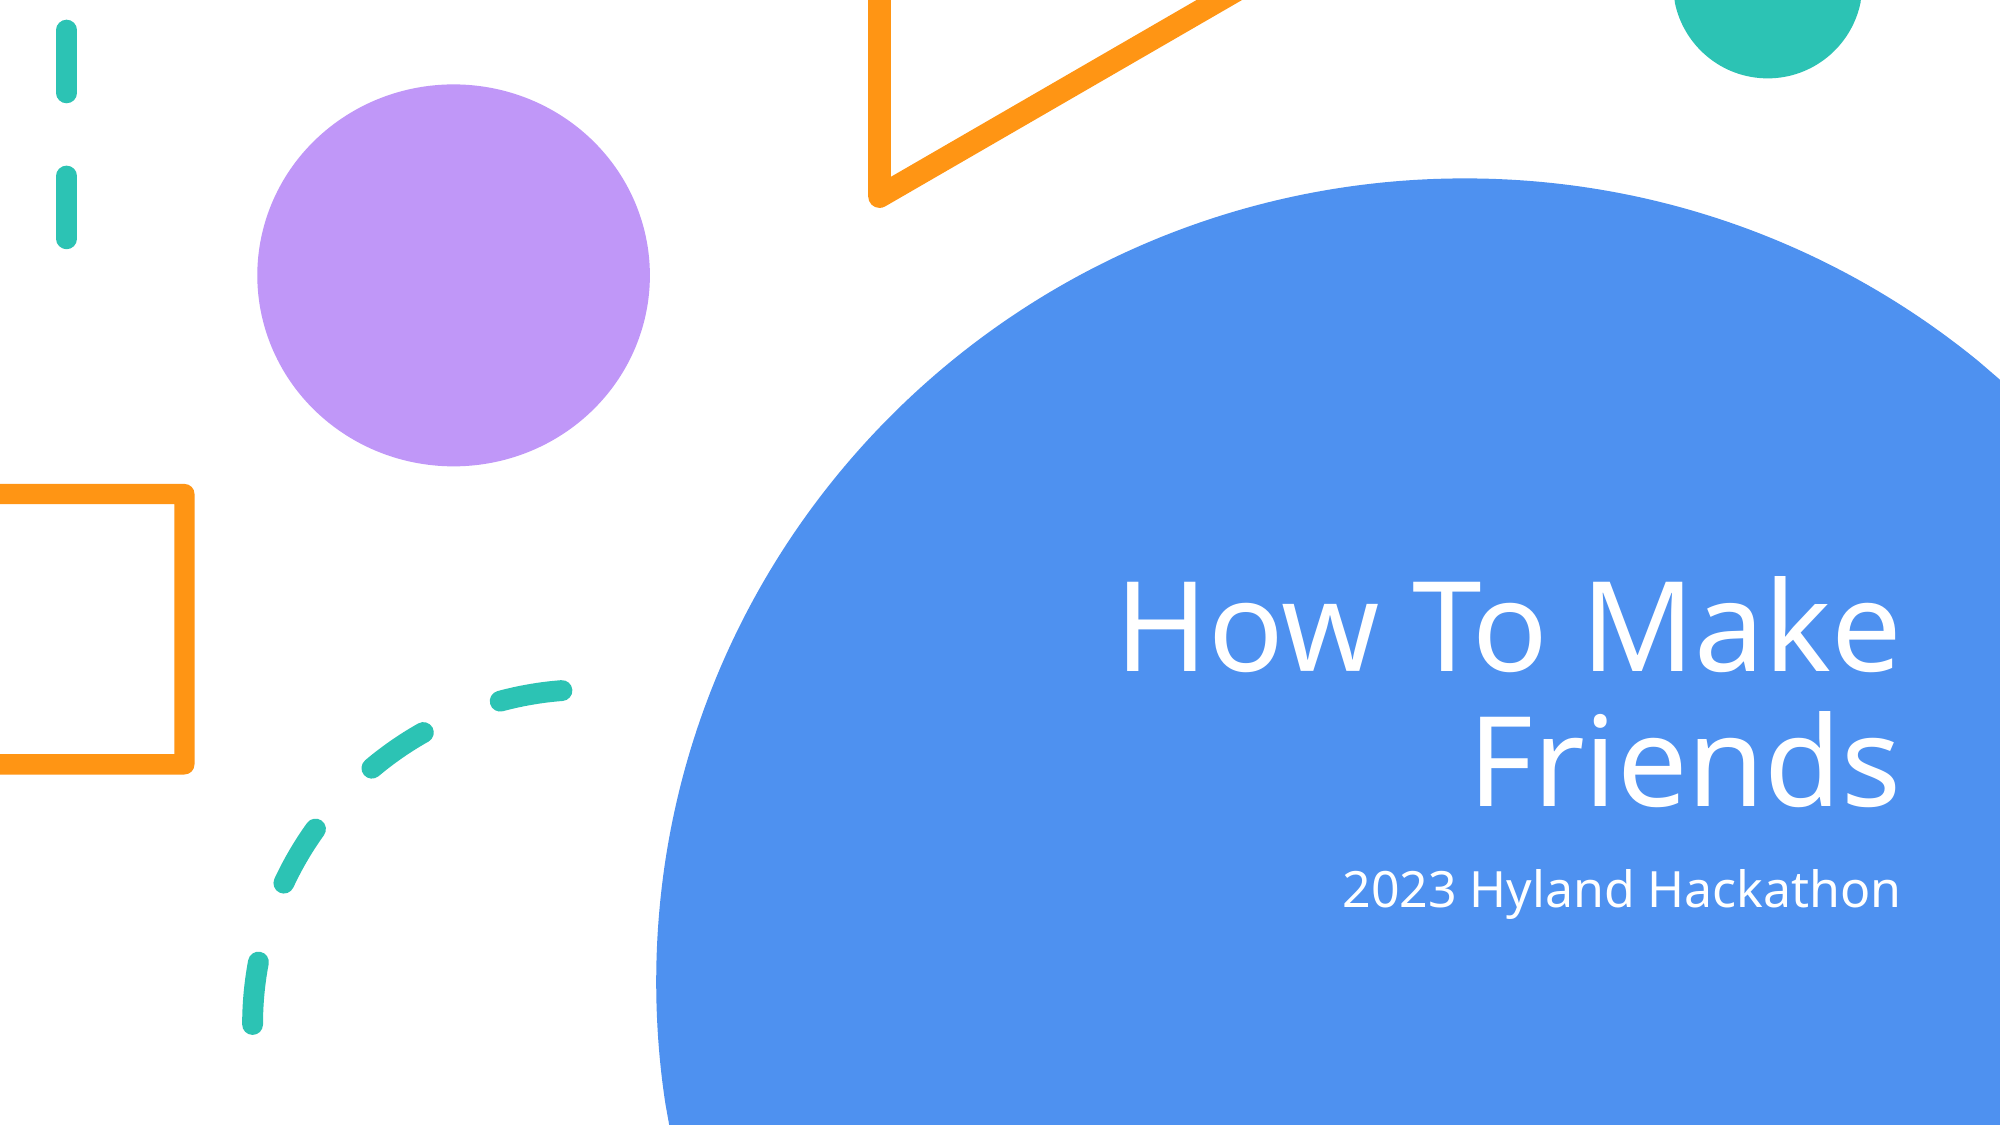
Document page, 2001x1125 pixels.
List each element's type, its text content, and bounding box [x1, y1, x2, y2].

subtitle 2023 Hyland Hackathon [835, 856, 1917, 1020]
title How To Make Friends [761, 450, 1917, 842]
